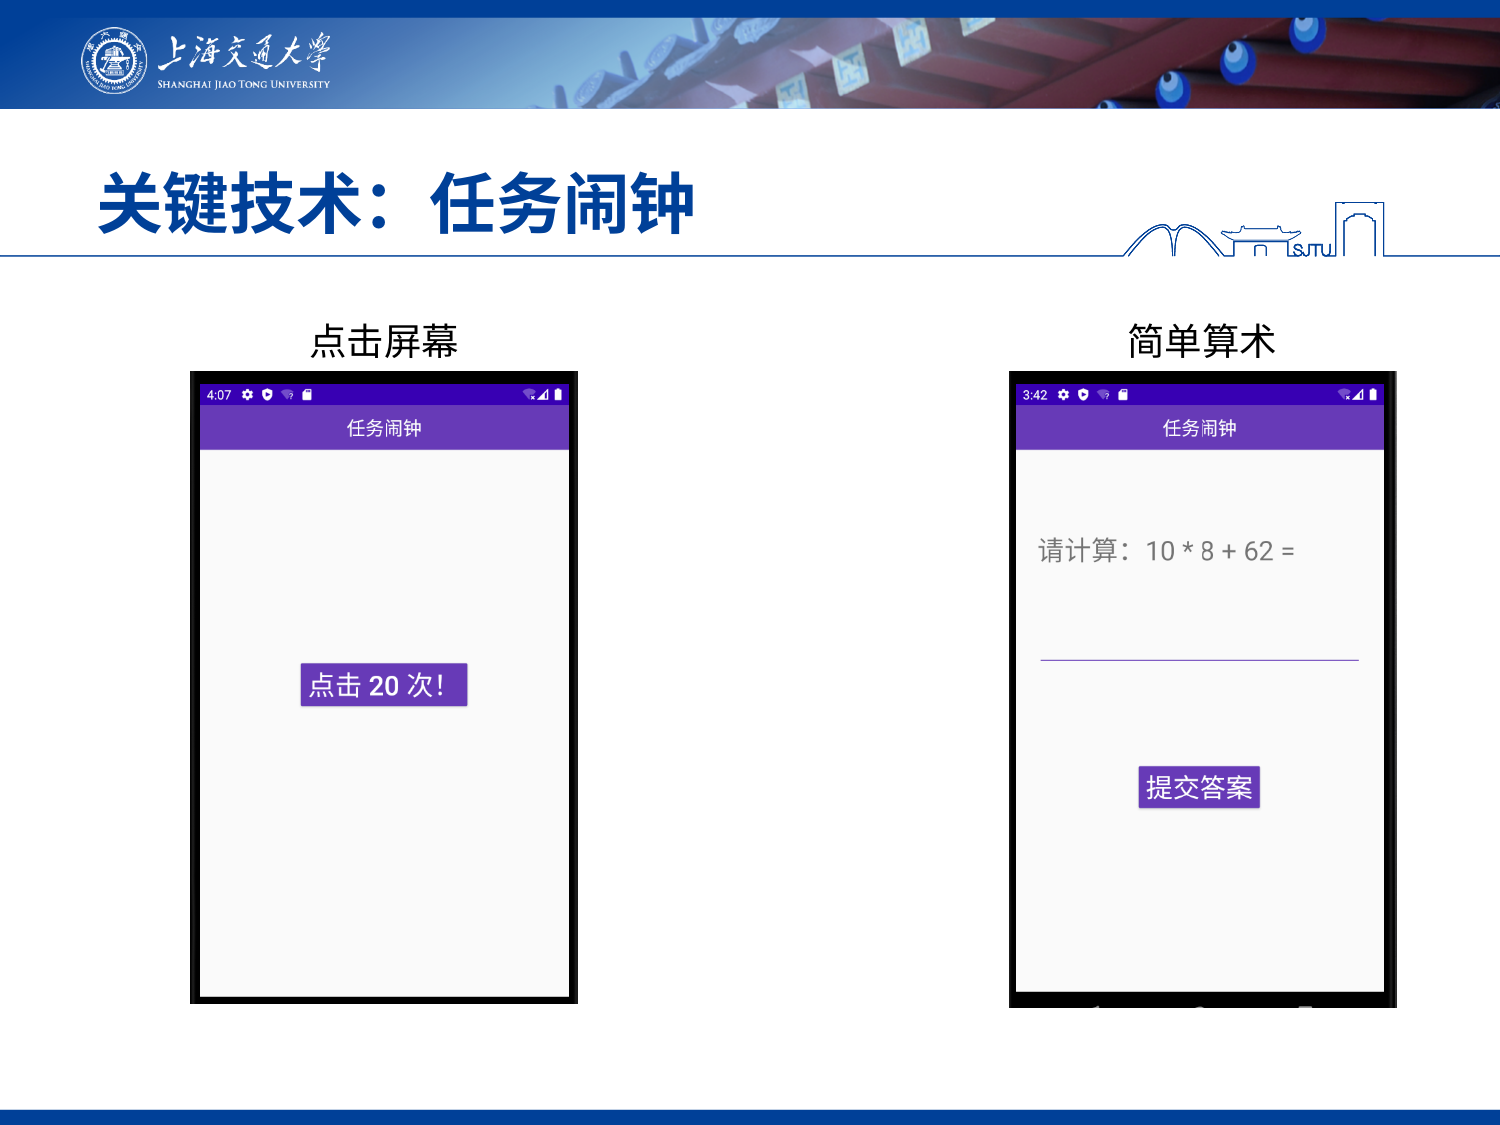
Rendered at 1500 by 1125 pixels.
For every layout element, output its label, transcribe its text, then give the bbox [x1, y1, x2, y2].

picture [0, 18, 1500, 109]
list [1009, 371, 1397, 1008]
picture [190, 371, 578, 1004]
text_box 简单算术 [1112, 310, 1293, 371]
text_box 点击屏幕 [294, 310, 475, 371]
title 关键技术：任务闹钟 [81, 159, 1455, 254]
